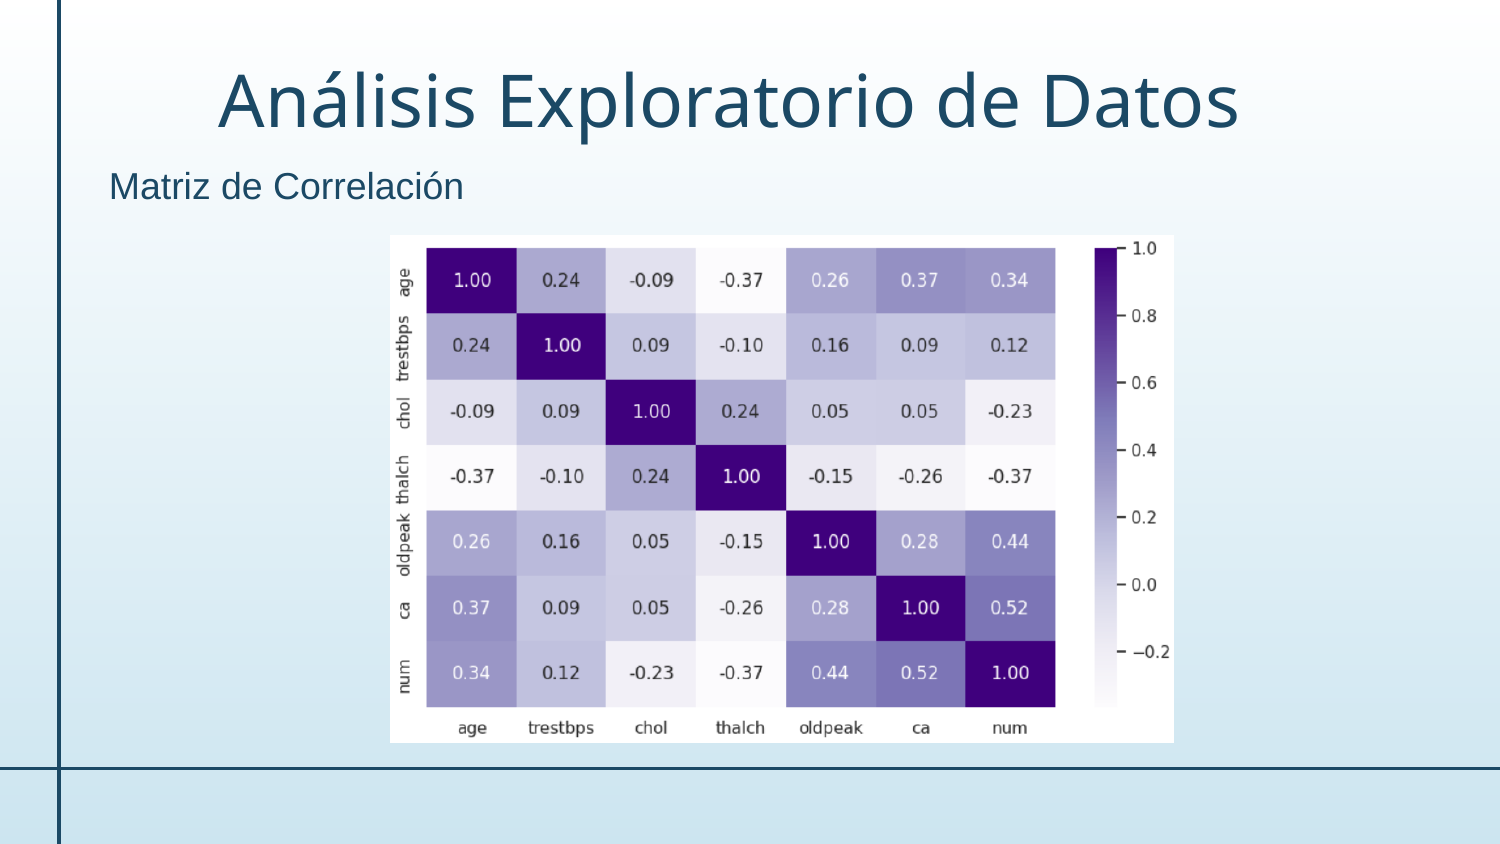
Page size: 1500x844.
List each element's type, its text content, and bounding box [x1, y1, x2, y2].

text_box Matriz de Correlación [93, 146, 984, 222]
title Análisis Exploratorio de Datos [203, 39, 1500, 134]
picture [390, 235, 1174, 744]
